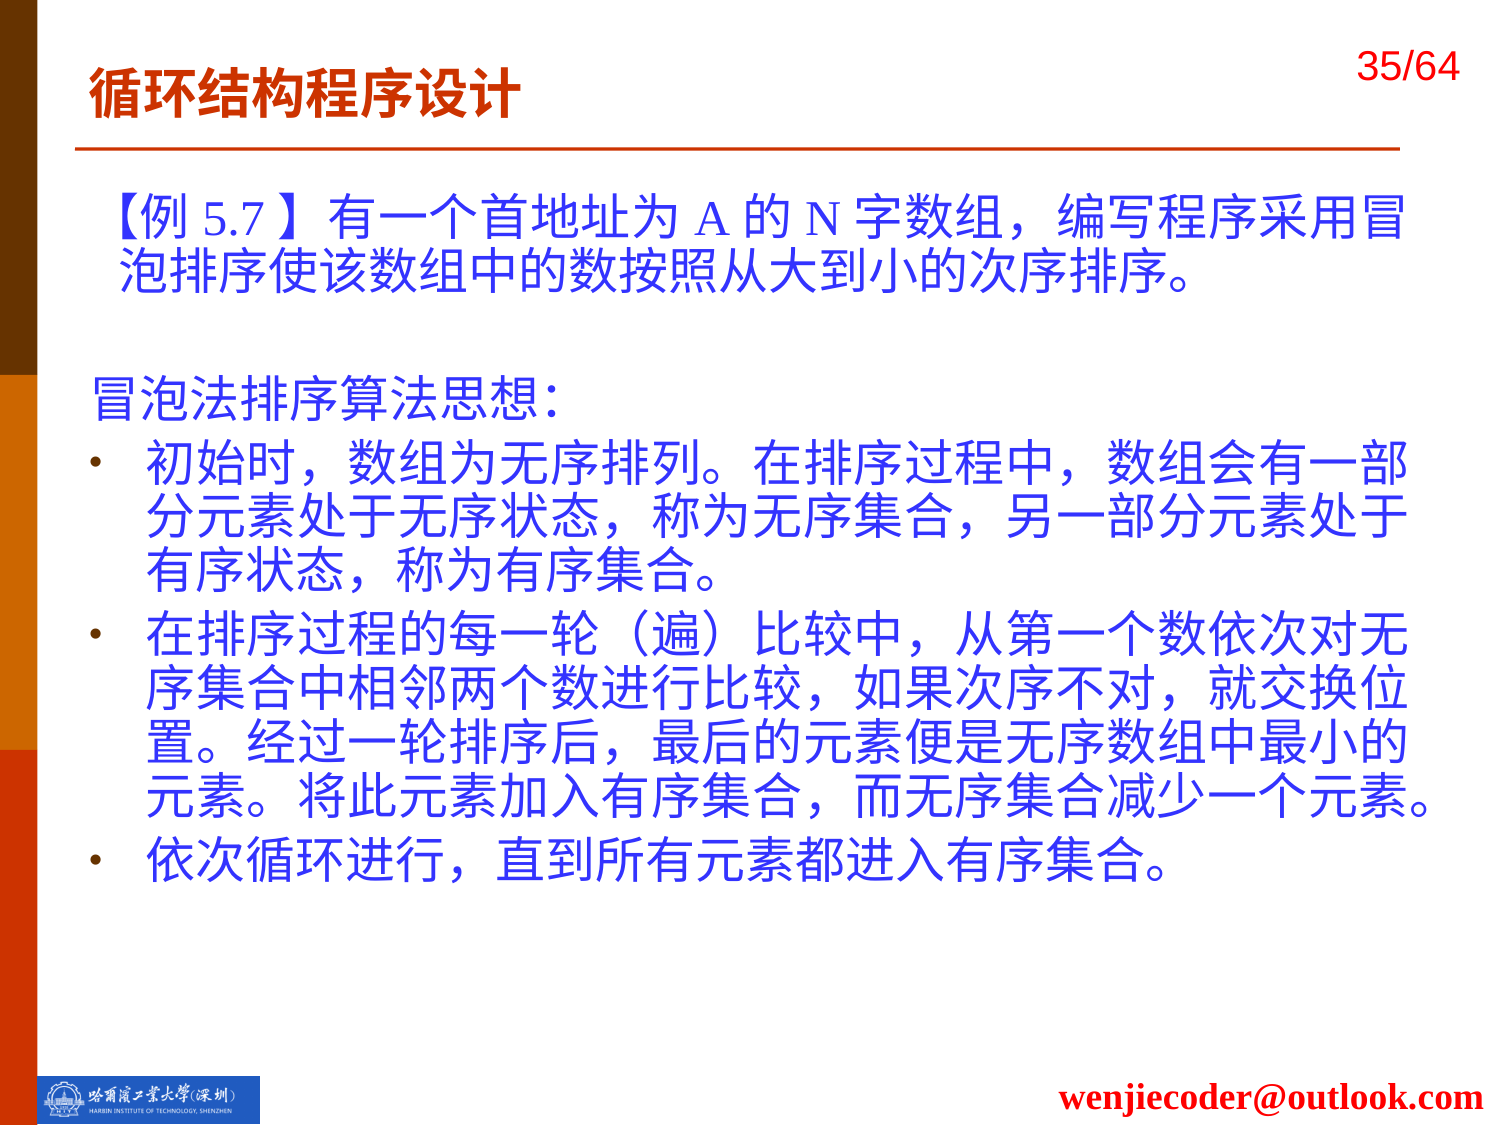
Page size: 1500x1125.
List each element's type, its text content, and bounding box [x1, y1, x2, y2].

picture [37, 1076, 260, 1124]
text_box 循环结构程序设计 [74, 52, 1123, 132]
list 【例5.7】有一个首地址为A的N字数组，编写程序采用冒泡排序使该数组中的数按照从大到小的次序排序。 冒泡法排序算法思想： 初始时，数组为无序排列。在排序过程中，数组会有一部分元素处于无序状态，称为无序集合，另一部分元素处于有序状态，称为有序集合。 在排序过程的每一轮（遍）比较中，从第一个数依次对无序集合中相邻两个数进行比较，如果次序不对，就交换位置。经过一轮排序后，最后的元素便是无序数组中最小的元素。将此元素加入有序集合，而无序集合减少一个元素。 依次循环进行，直到所有元素都进入有序集合。 [73, 184, 1425, 853]
